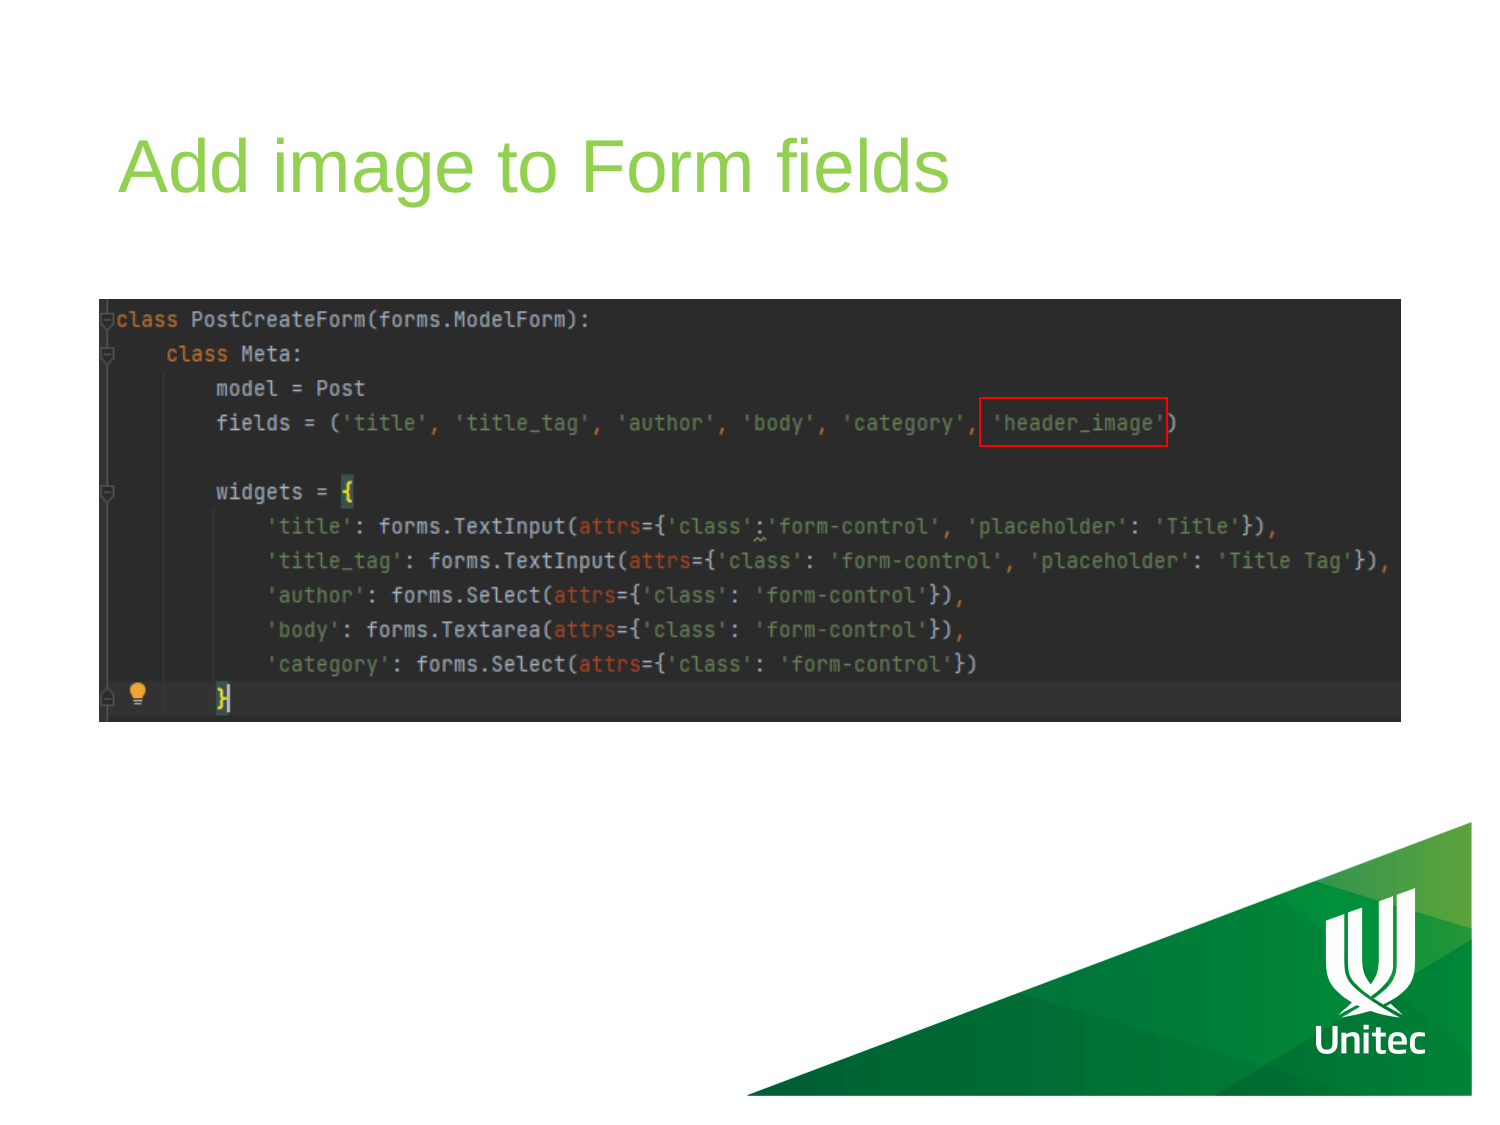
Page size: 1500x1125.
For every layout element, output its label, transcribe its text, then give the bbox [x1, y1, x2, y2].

title Add image to Form fields [103, 59, 1397, 278]
picture [0, 0, 1500, 1125]
